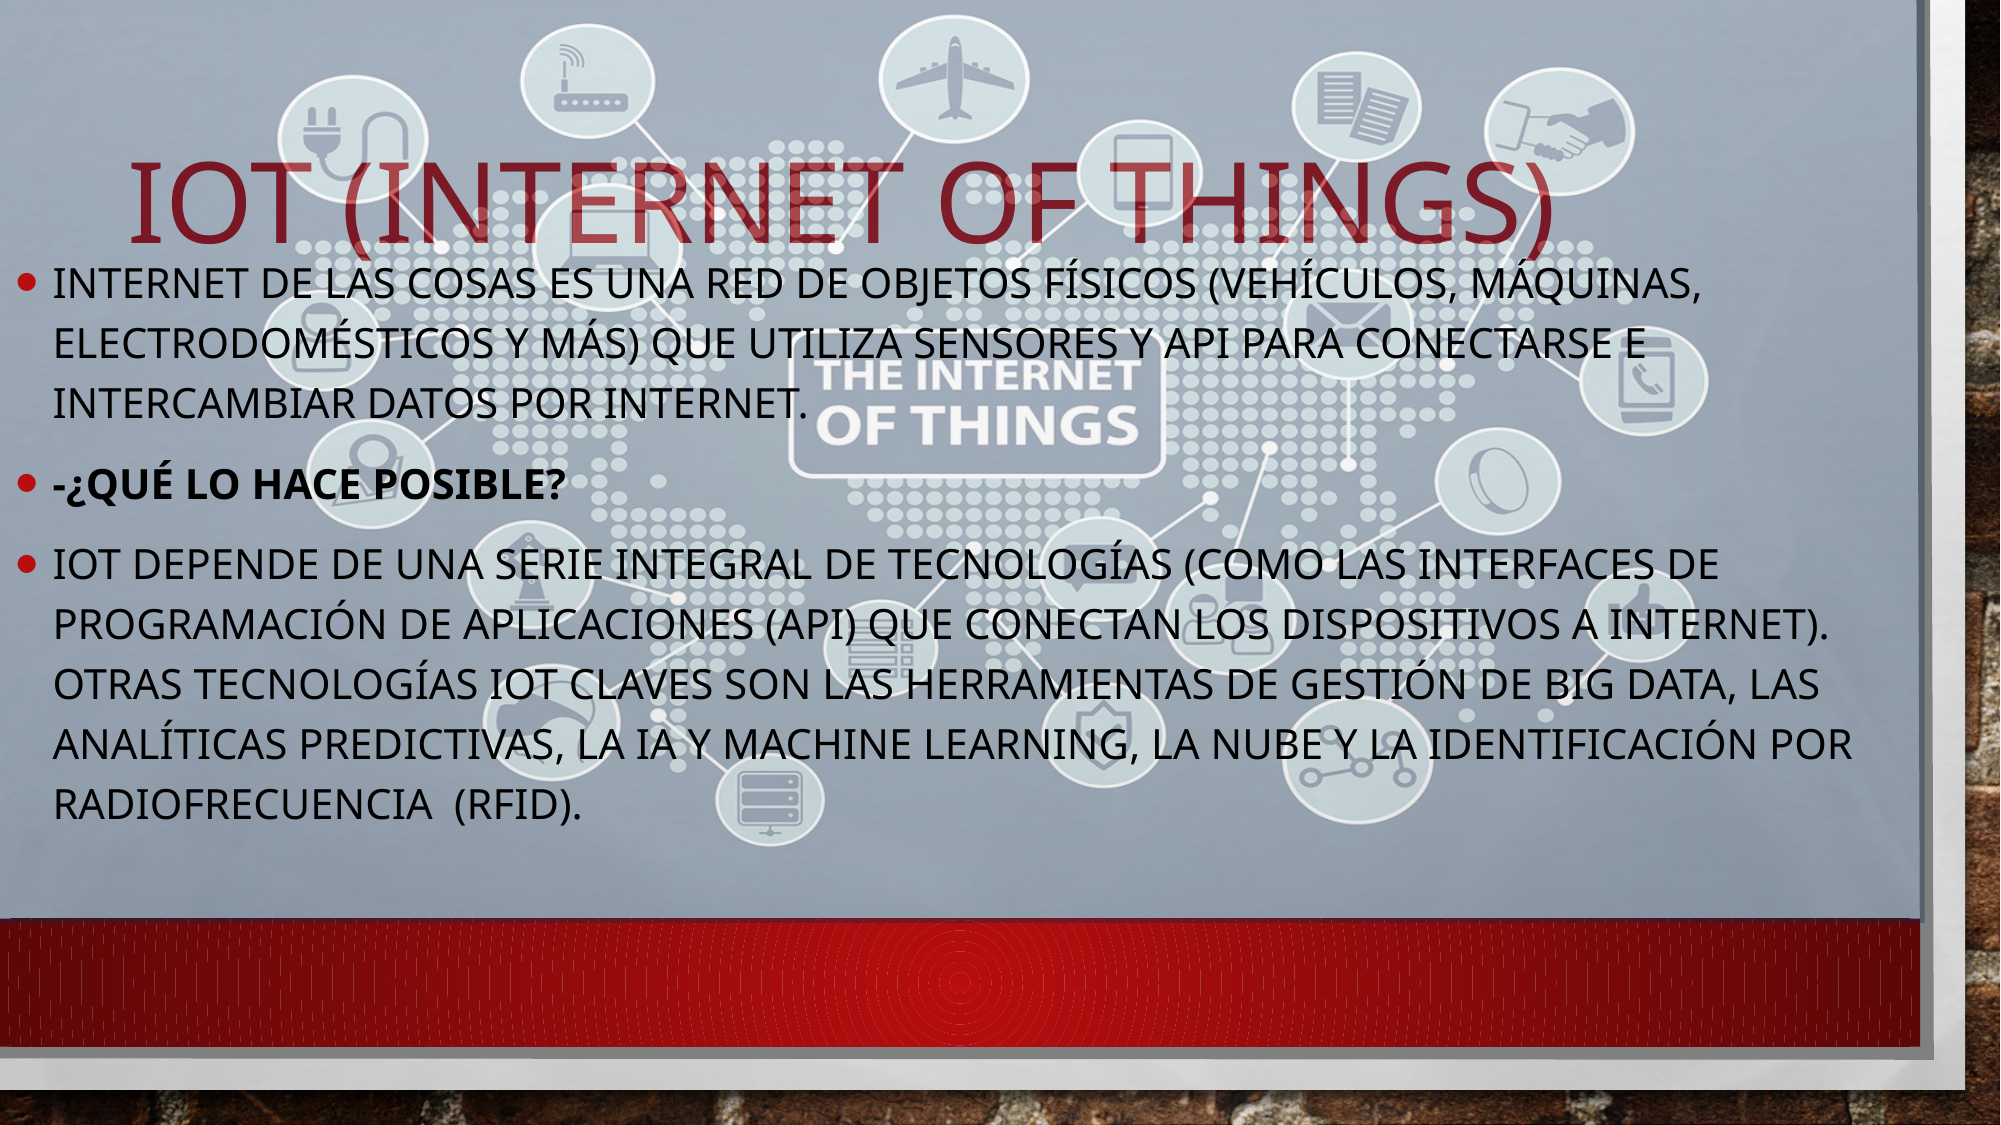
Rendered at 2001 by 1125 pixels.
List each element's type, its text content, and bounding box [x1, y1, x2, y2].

picture [0, 0, 2000, 1125]
list Internet de las Cosas es una red de objetos físicos (vehículos, máquinas, electrodomésticos y más) que utiliza sensores y API para conectarse e intercambiar datos por internet. -¿Qué lo hace posible? IoT depende de una serie integral de tecnologías (como las interfaces de programación de aplicaciones (API) que conectan los dispositivos a internet). Otras tecnologías IoT claves son las herramientas de gestión de Big Data, las analíticas predictivas, la IA y machine learning, la nube y la identificación por radiofrecuencia (RFID). [0, 0, 1925, 924]
